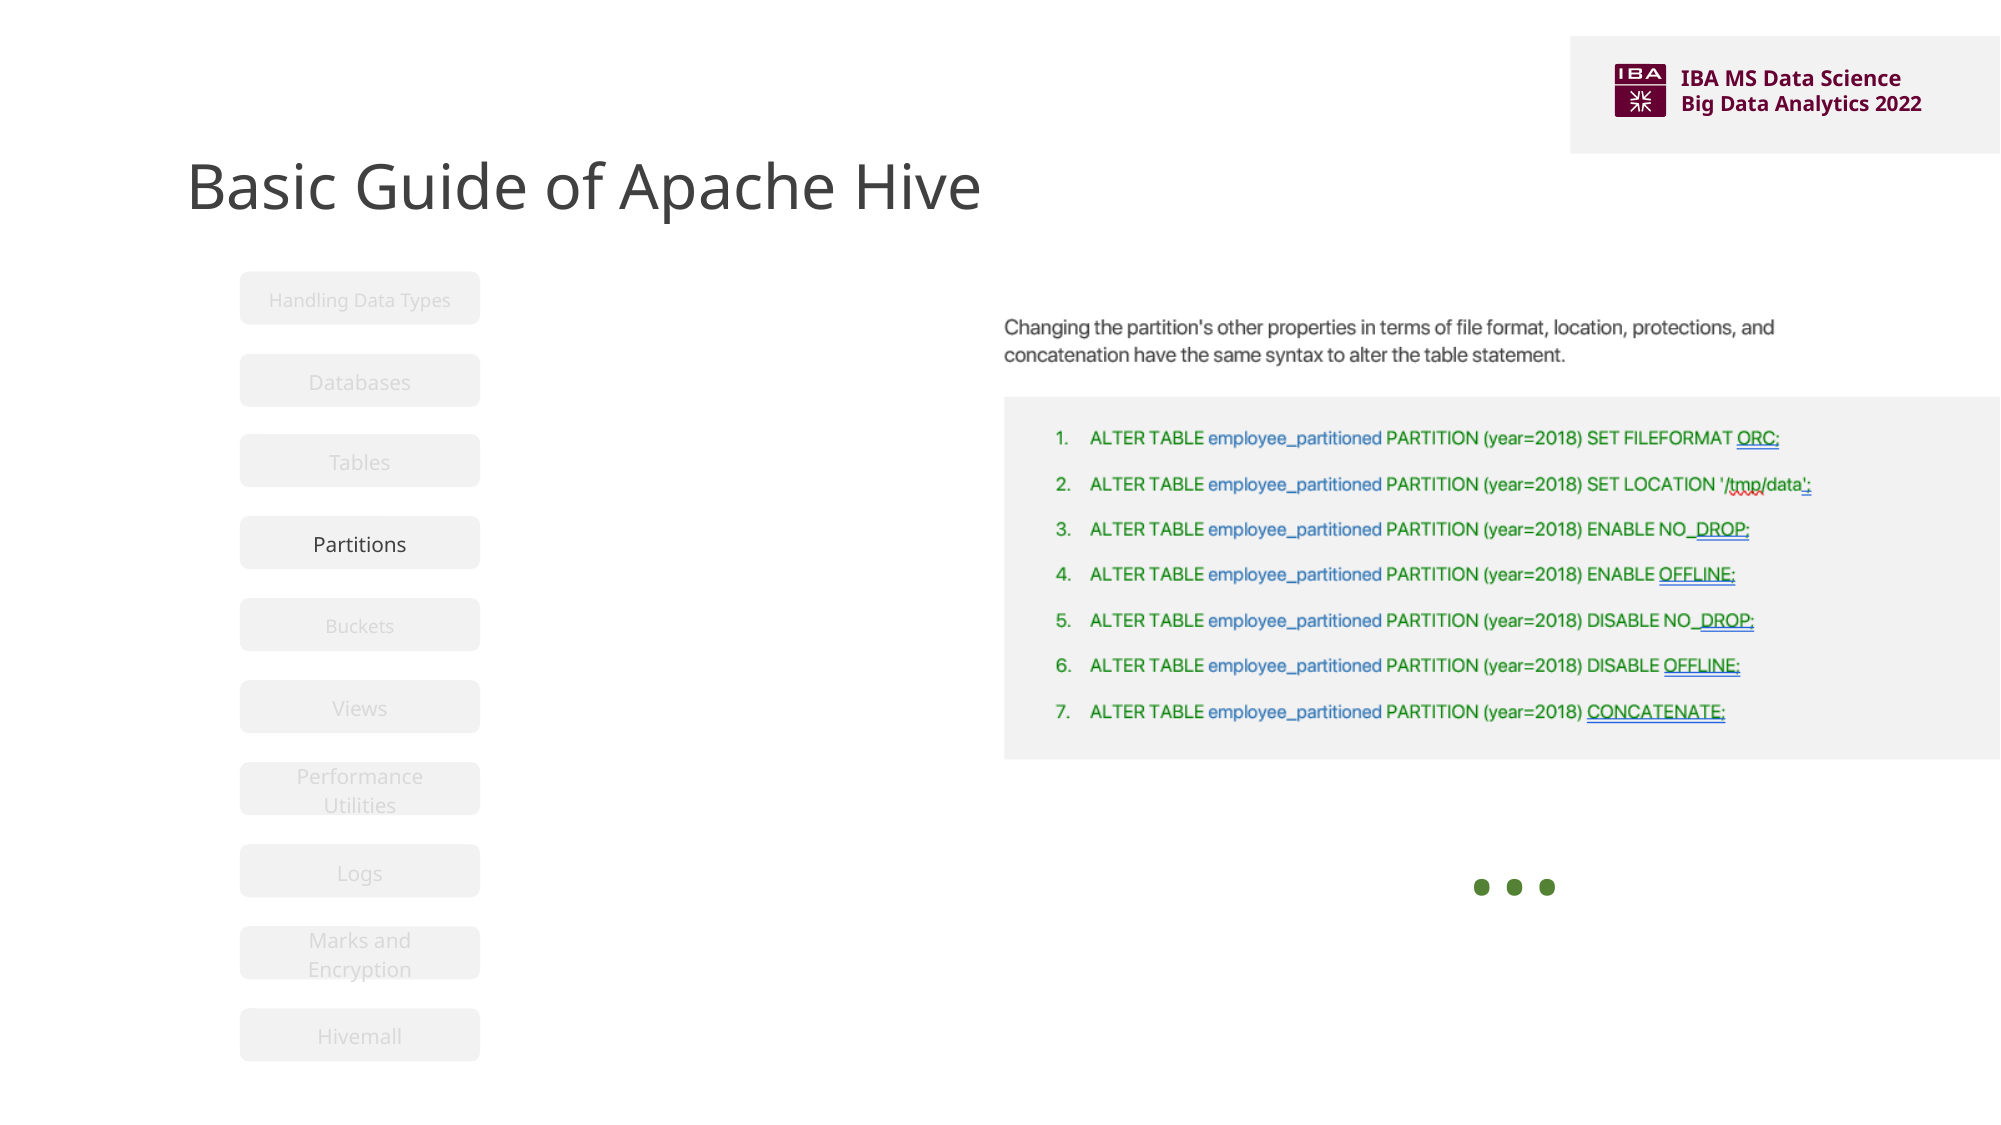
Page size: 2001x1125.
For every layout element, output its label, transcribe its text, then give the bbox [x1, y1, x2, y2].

text_box Partitions [238, 514, 482, 571]
text_box Tables [238, 432, 482, 489]
text_box Logs [238, 843, 482, 899]
text_box [1569, 35, 2000, 155]
text_box Views [238, 679, 482, 735]
picture [987, 297, 2000, 812]
text_box Hivemall [238, 1007, 482, 1063]
text_box Handling Data Types [238, 270, 482, 326]
text_box Marks and Encryption [238, 925, 482, 981]
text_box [1614, 56, 1978, 124]
text_box Buckets [238, 597, 482, 653]
text_box … [1451, 812, 1536, 927]
text_box Databases [238, 352, 482, 408]
text_box Basic Guide of Apache Hive [171, 153, 1329, 229]
text_box Performance Utilities [238, 761, 482, 817]
